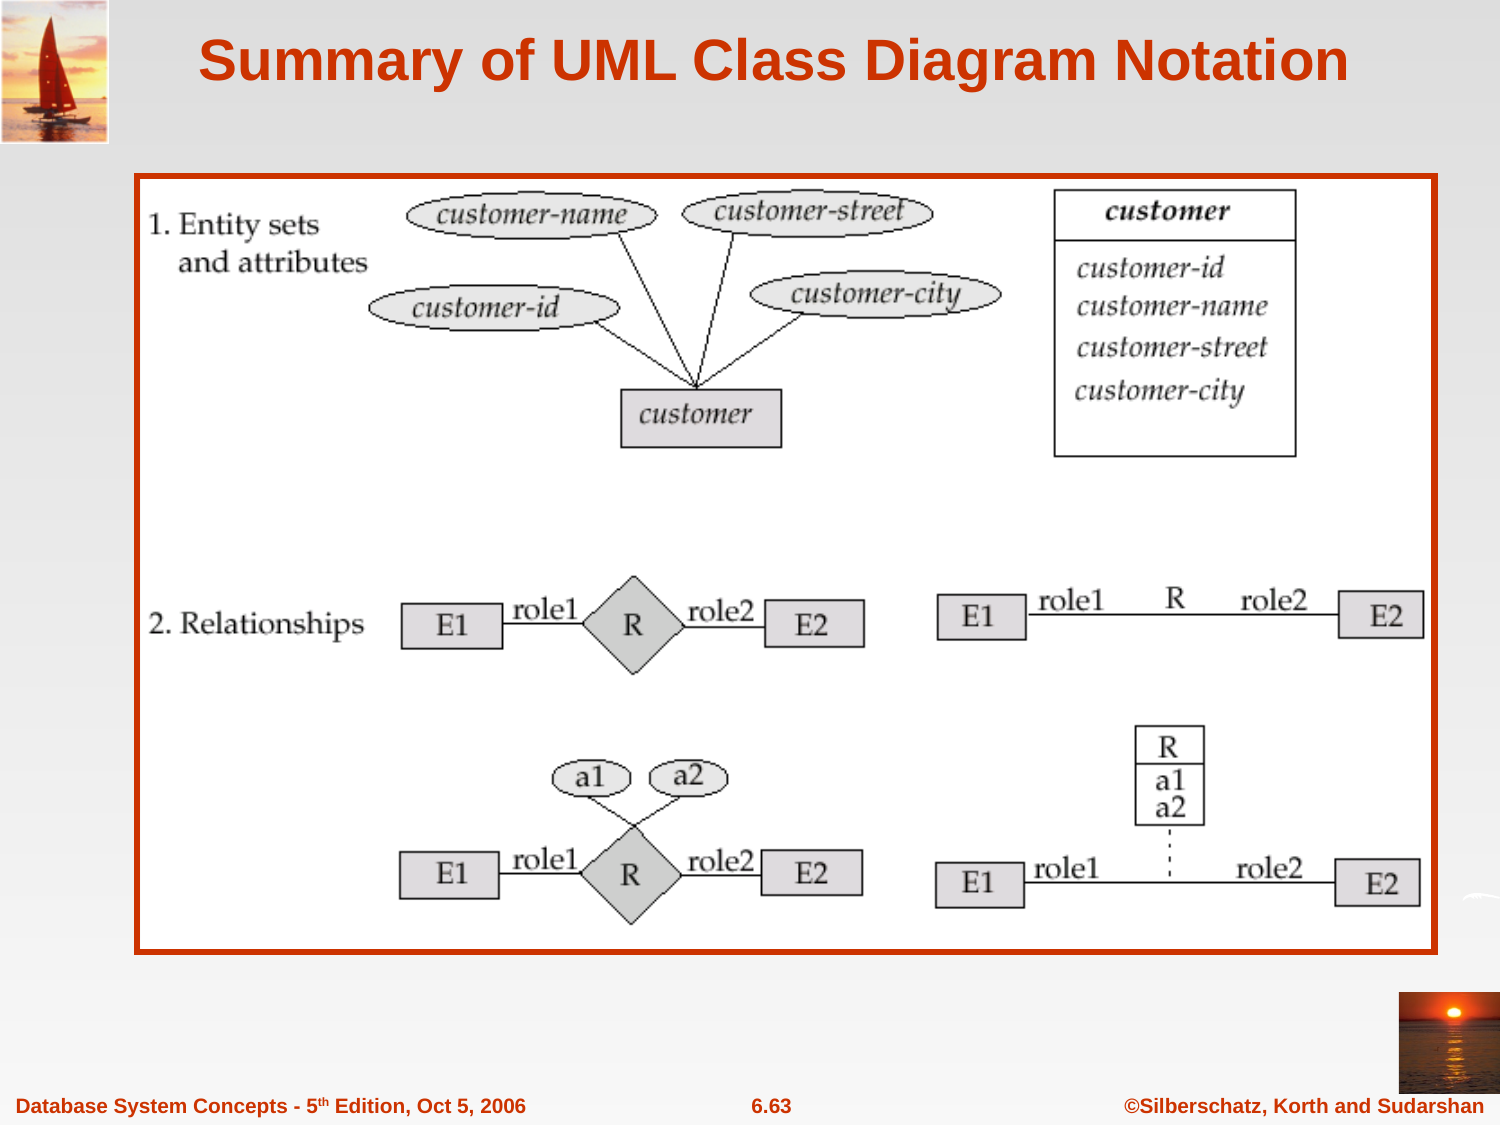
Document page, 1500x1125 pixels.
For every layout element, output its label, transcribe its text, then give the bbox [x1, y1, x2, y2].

title Summary of UML Class Diagram Notation [112, 0, 1438, 101]
picture [140, 179, 1432, 950]
picture [1398, 992, 1500, 1094]
picture [0, 0, 109, 144]
